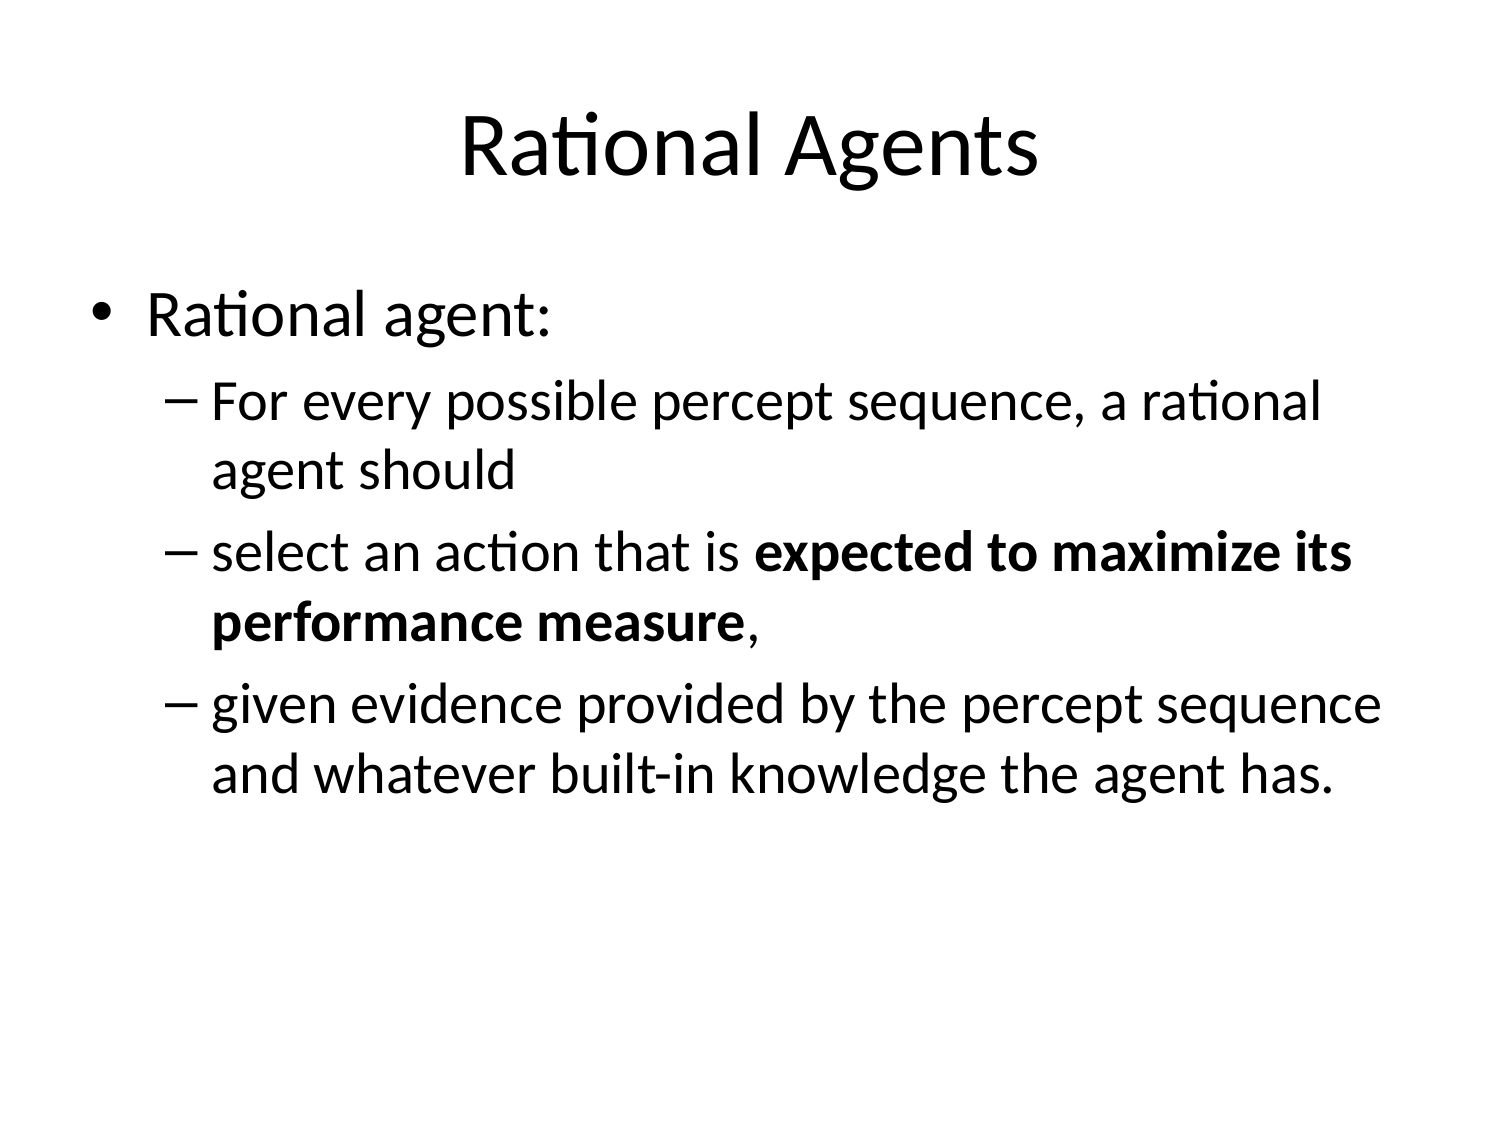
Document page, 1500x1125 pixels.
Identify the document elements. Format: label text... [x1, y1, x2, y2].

list Rational agent: For every possible percept sequence, a rational agent should select an action that is expected to maximize its performance measure, given evidence provided by the percept sequence and whatever built-in knowledge the agent has. [75, 262, 1425, 1005]
title Rational Agents [75, 45, 1425, 233]
